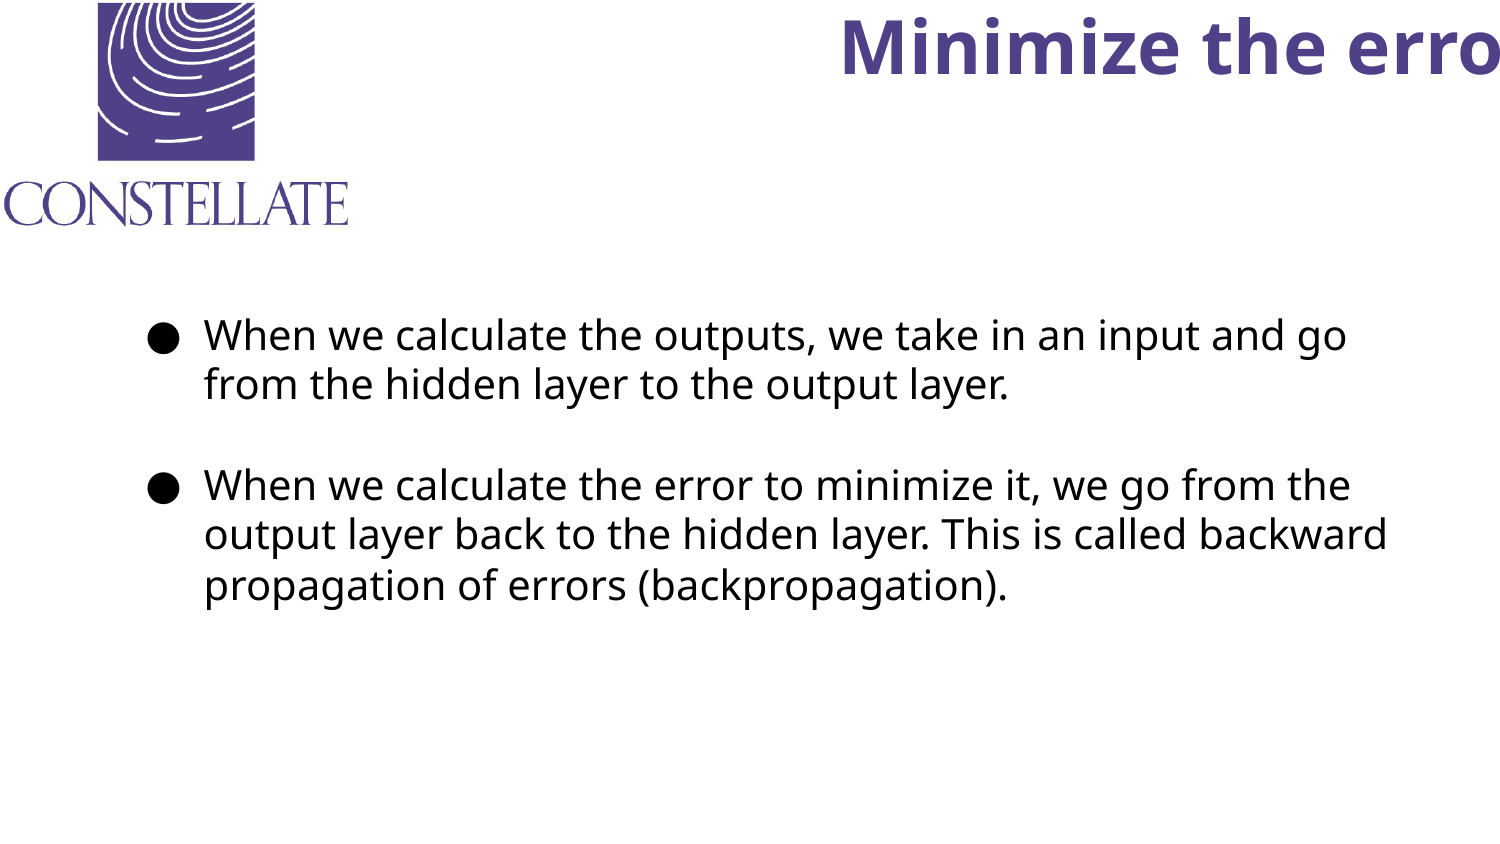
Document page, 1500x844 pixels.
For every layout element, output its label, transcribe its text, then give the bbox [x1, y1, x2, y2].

picture [0, 0, 352, 230]
text_box When we calculate the outputs, we take in an input and go from the hidden layer to the output layer. When we calculate the error to minimize it, we go from the output layer back to the hidden layer. This is called backward propagation of errors (backpropagation). [113, 293, 1449, 624]
text_box Minimize the error [748, 0, 1500, 105]
